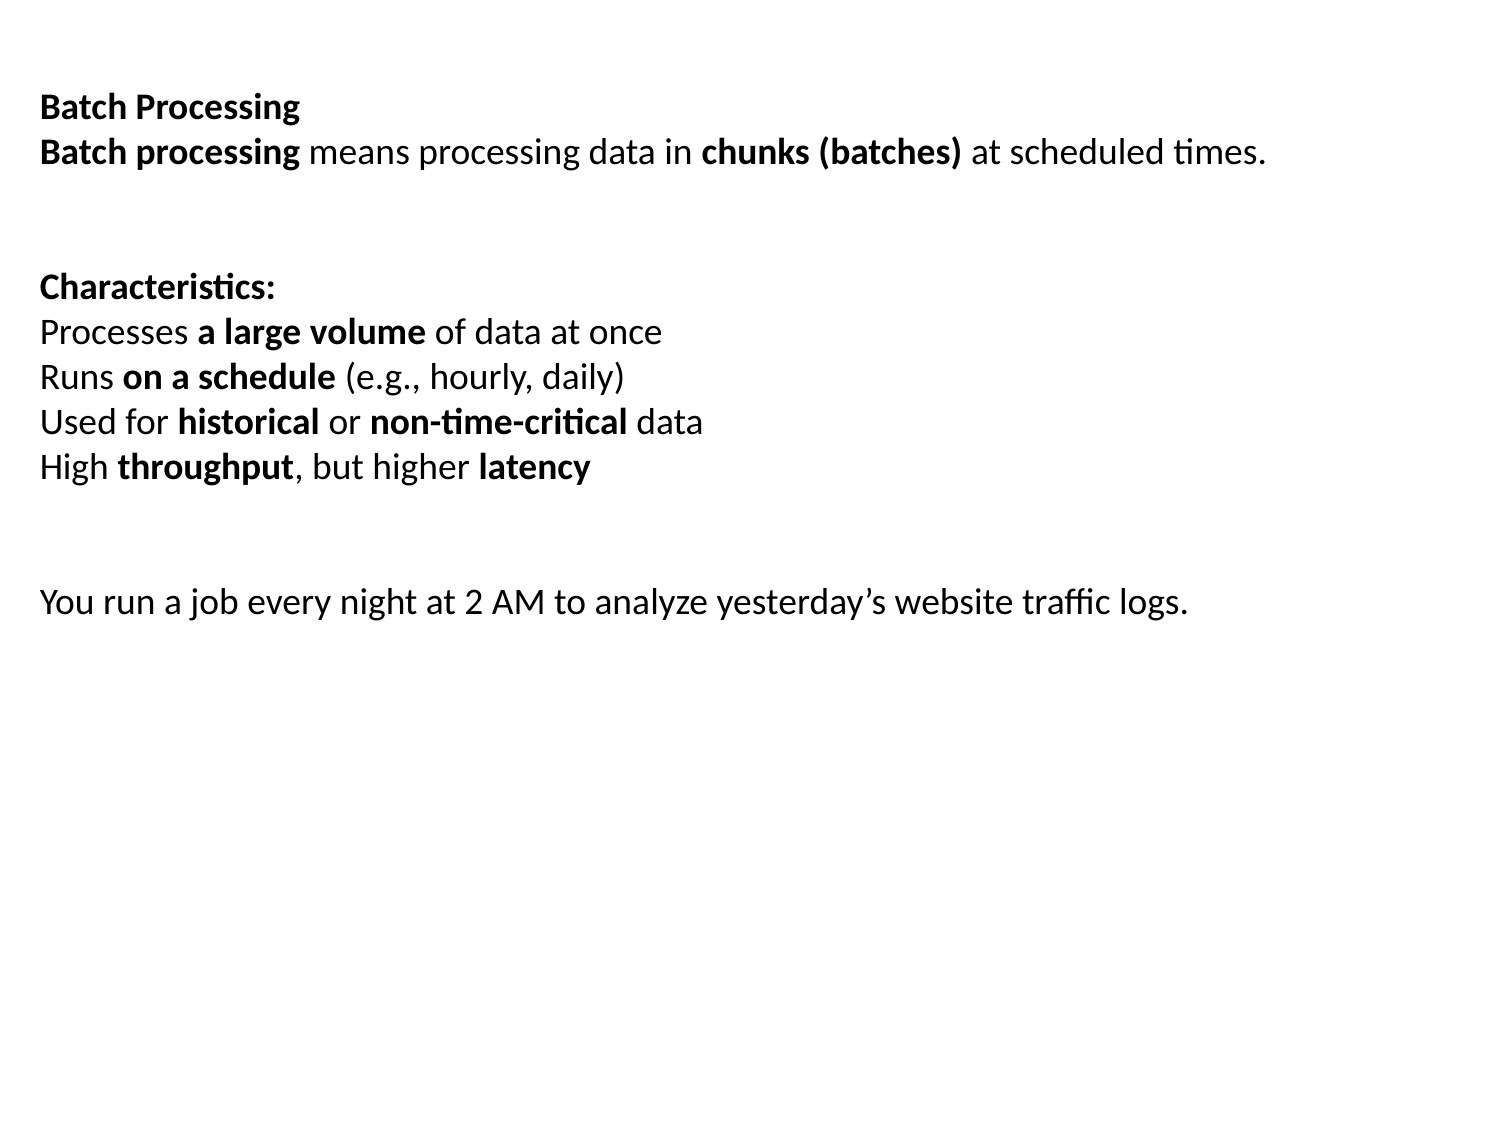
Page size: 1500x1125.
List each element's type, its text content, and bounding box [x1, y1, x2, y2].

text_box Batch Processing Batch processing means processing data in chunks (batches) at scheduled times. Characteristics: Processes a large volume of data at once Runs on a schedule (e.g., hourly, daily) Used for historical or non-time-critical data High throughput, but higher latency You run a job every night at 2 AM to analyze yesterday’s website traffic logs. [24, 74, 1425, 630]
